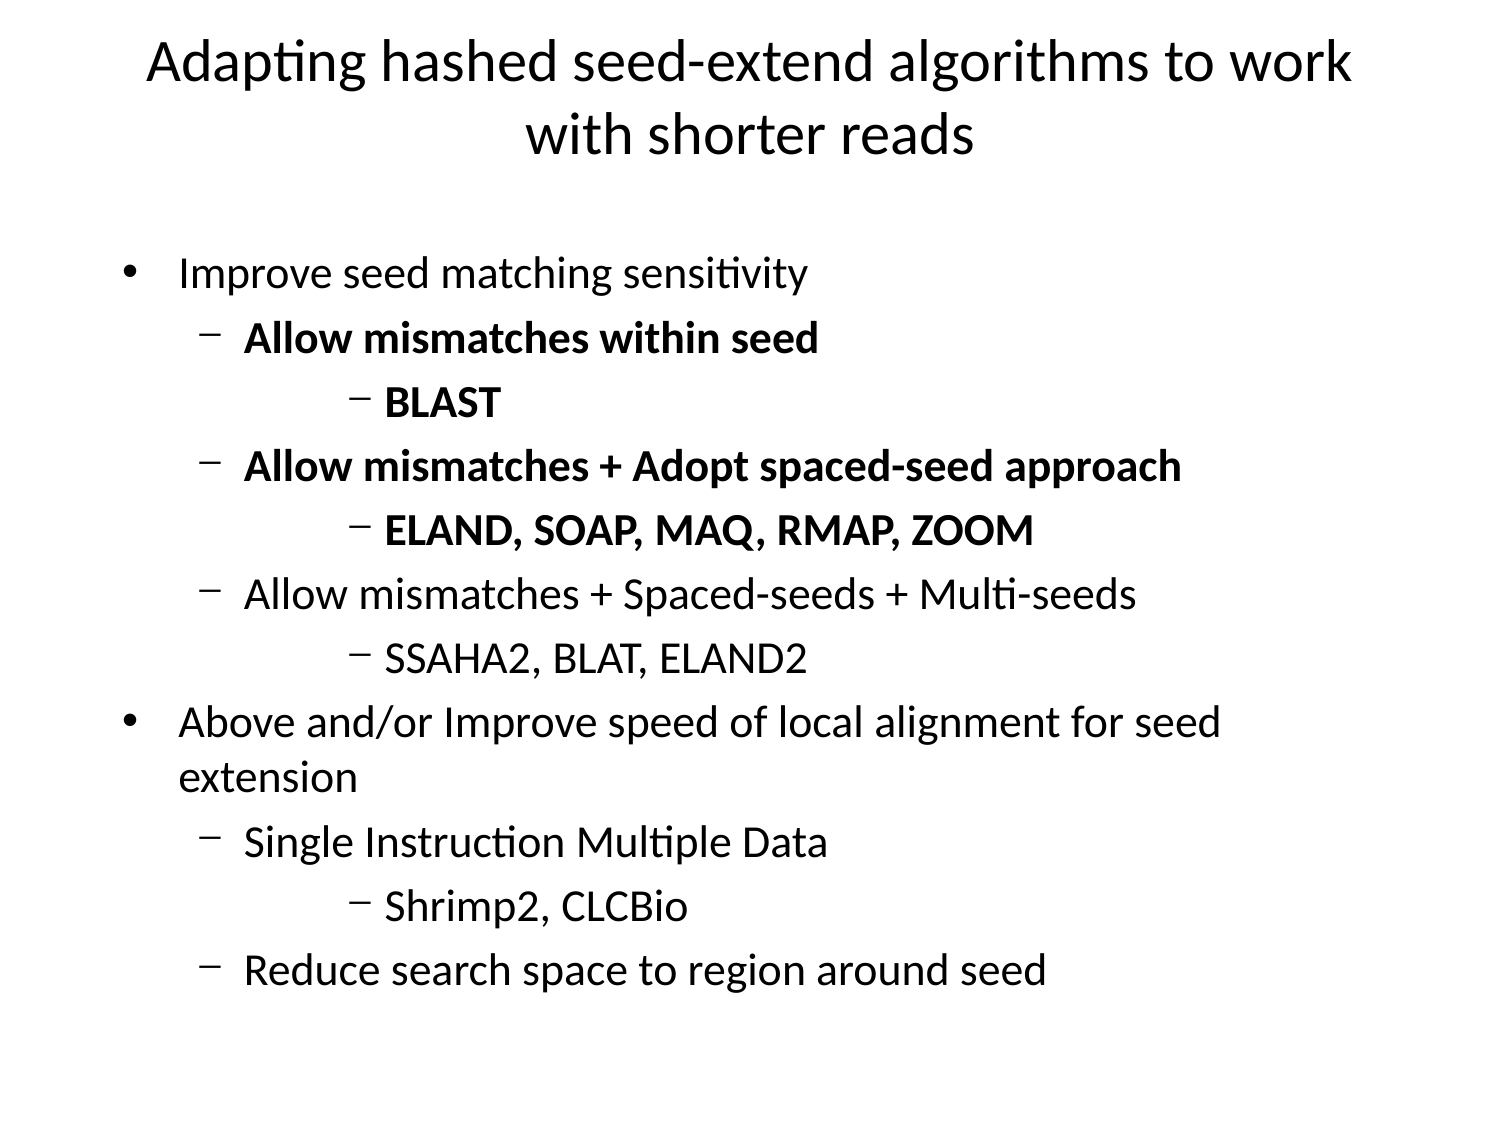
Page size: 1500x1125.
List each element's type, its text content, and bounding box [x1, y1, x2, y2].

list Improve seed matching sensitivity Allow mismatches within seed BLAST Allow mismatches + Adopt spaced-seed approach ELAND, SOAP, MAQ, RMAP, ZOOM Allow mismatches + Spaced-seeds + Multi-seeds SSAHA2, BLAT, ELAND2 Above and/or Improve speed of local alignment for seed extension Single Instruction Multiple Data Shrimp2, CLCBio Reduce search space to region around seed [107, 235, 1388, 1044]
title Adapting hashed seed-extend algorithms to work with shorter reads [110, 0, 1391, 188]
